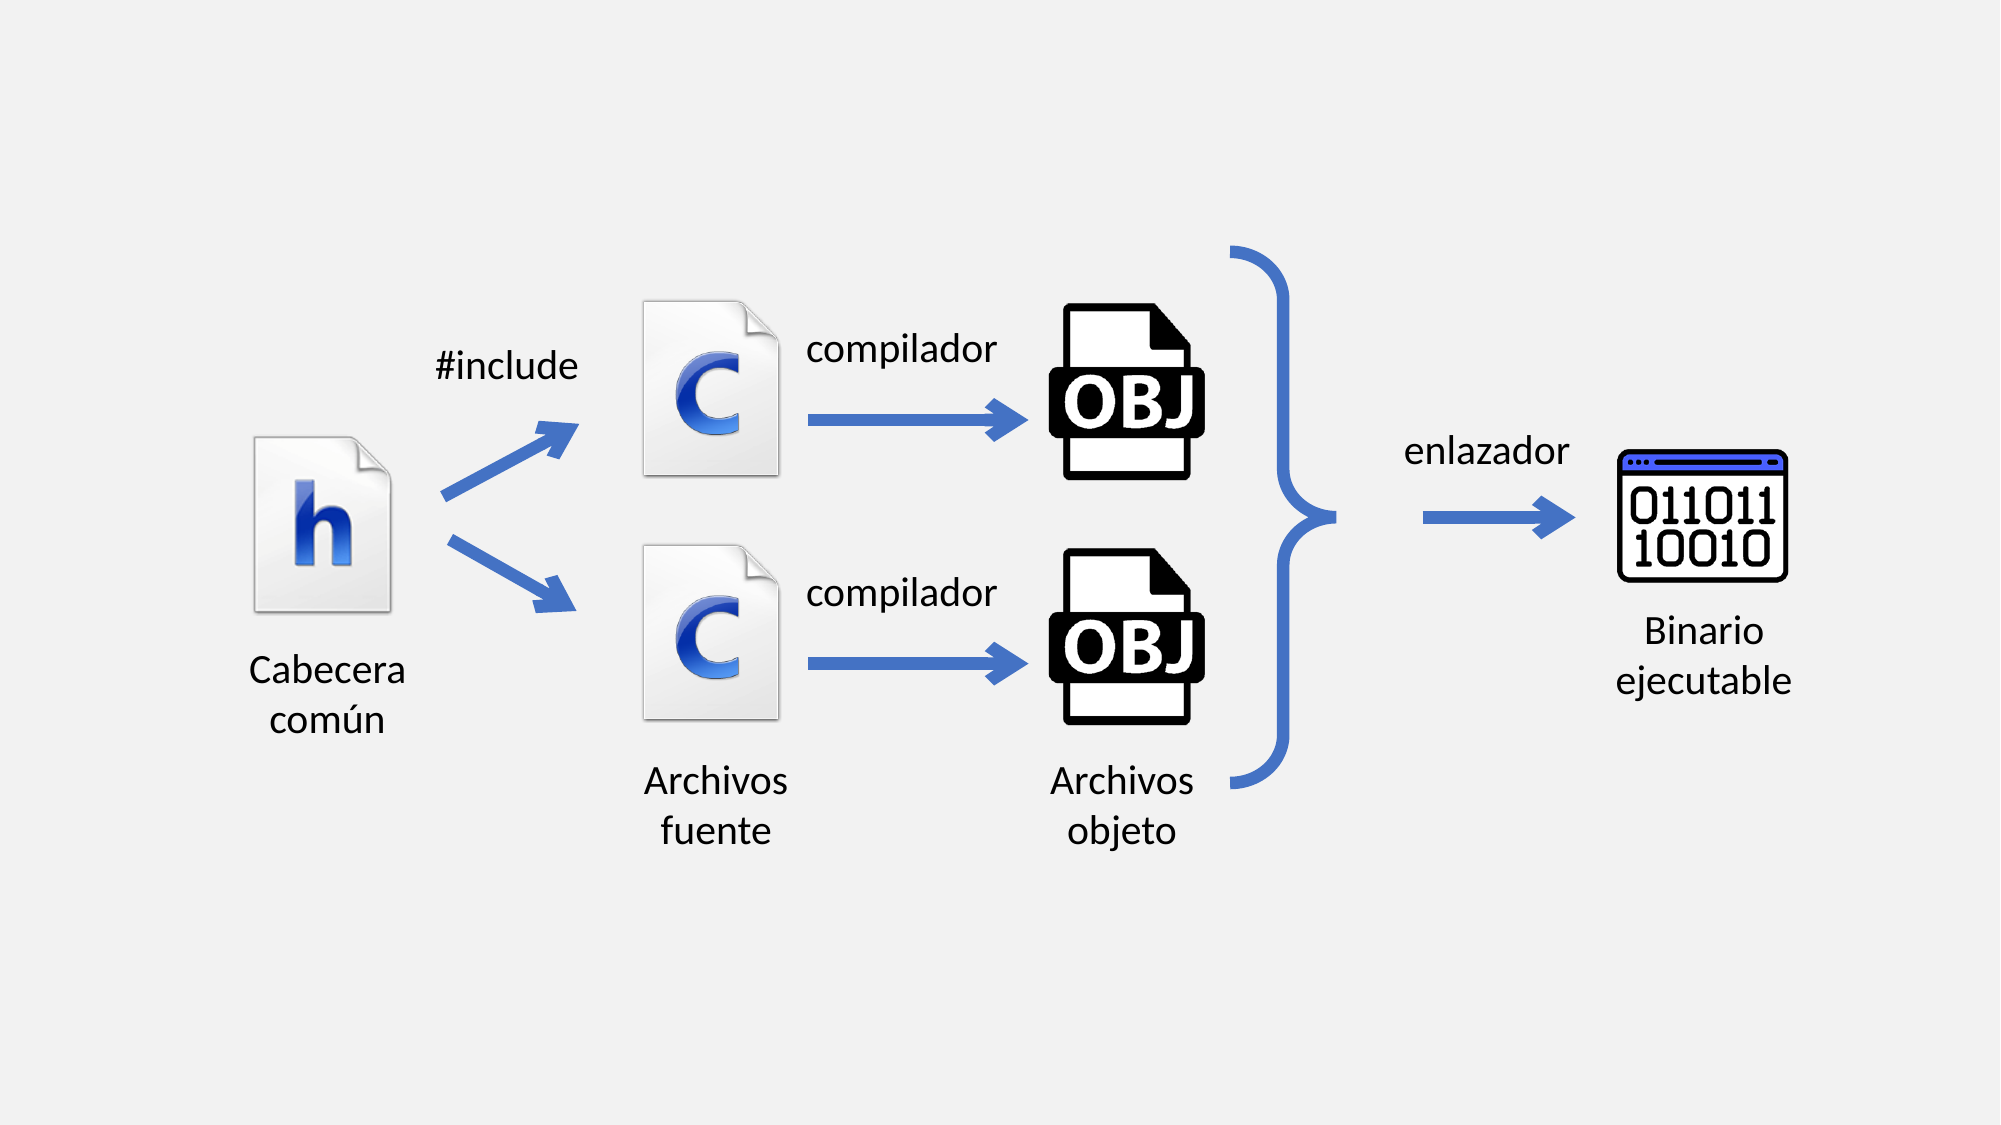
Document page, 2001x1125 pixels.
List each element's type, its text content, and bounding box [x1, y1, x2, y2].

text_box [1230, 251, 1337, 768]
text_box enlazador [1339, 415, 1635, 480]
picture [620, 542, 800, 723]
picture [620, 298, 800, 479]
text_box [449, 539, 577, 611]
text_box compilador [800, 557, 1032, 623]
picture [231, 434, 413, 616]
text_box #include [371, 330, 620, 396]
text_box compilador [800, 313, 1032, 379]
text_box Archivos objeto [974, 745, 1270, 860]
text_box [443, 423, 580, 497]
picture [1032, 297, 1221, 486]
text_box Cabecera común [180, 633, 476, 749]
picture [1611, 424, 1794, 607]
picture [1032, 542, 1221, 731]
text_box Binario ejecutable [1556, 595, 1852, 710]
text_box Archivos fuente [568, 745, 864, 860]
